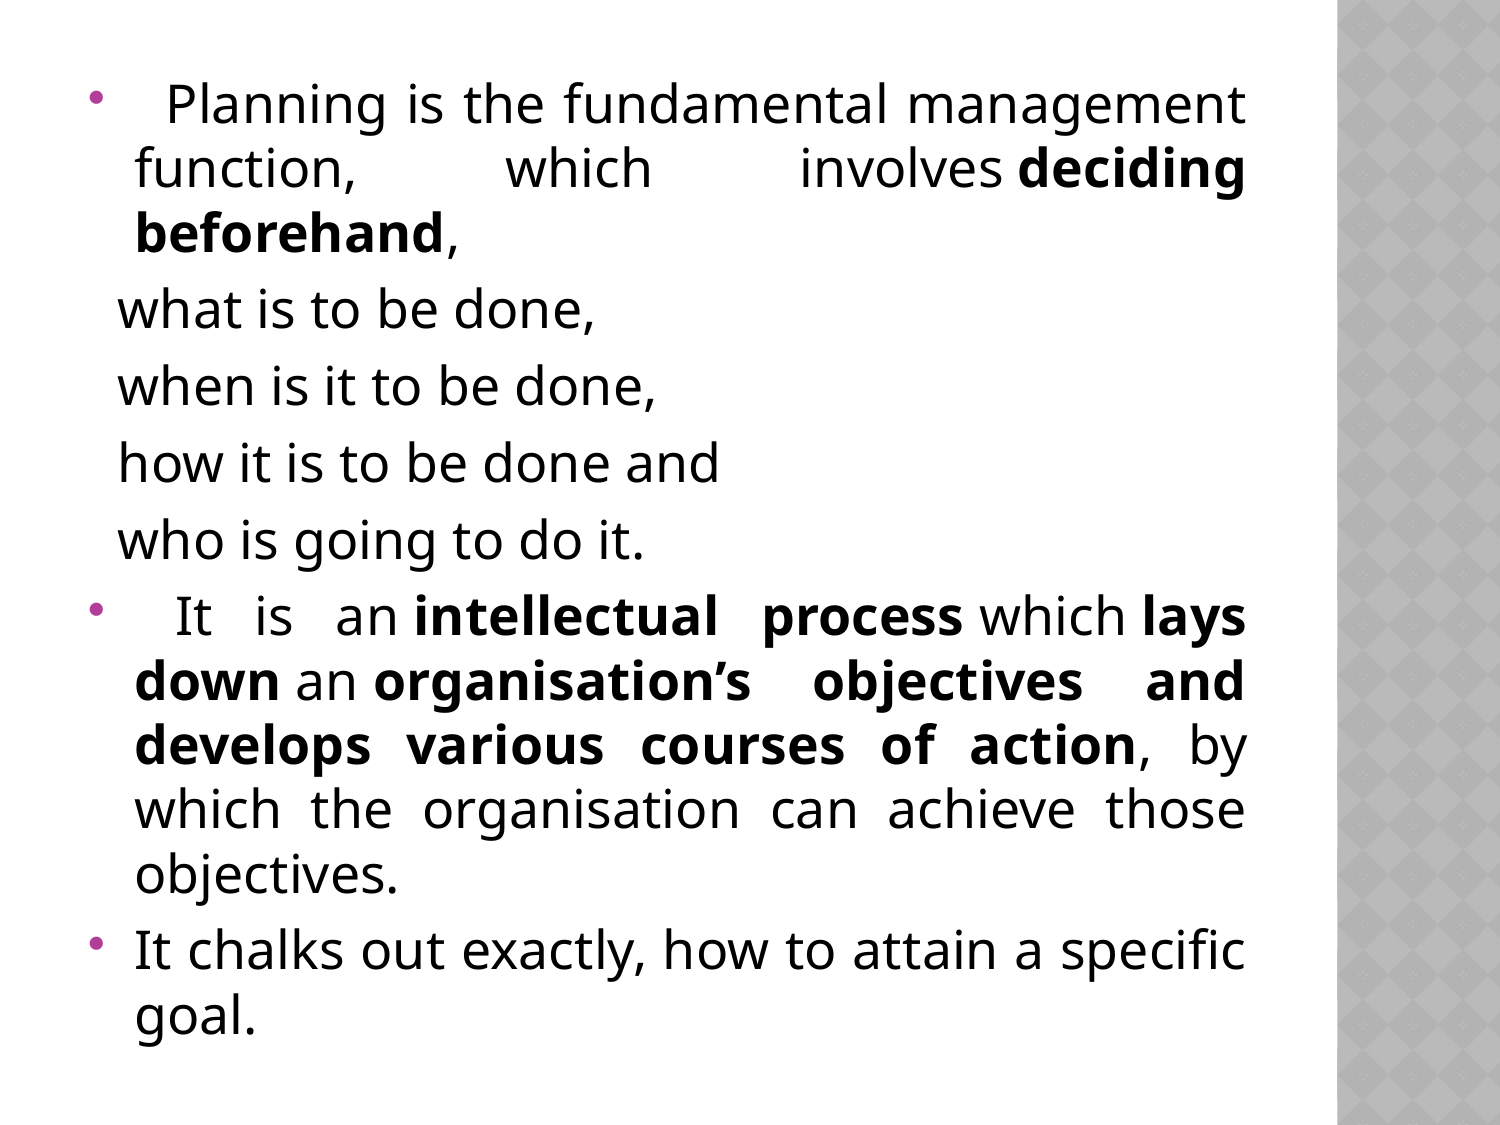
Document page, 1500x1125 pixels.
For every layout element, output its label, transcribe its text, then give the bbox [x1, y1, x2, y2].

list Planning is the fundamental management function, which involves deciding beforehand, what is to be done, when is it to be done, how it is to be done and who is going to do it. It is an intellectual process which lays down an organisation’s objectives and develops various courses of action, by which the organisation can achieve those objectives. It chalks out exactly, how to attain a specific goal. [75, 62, 1263, 1059]
